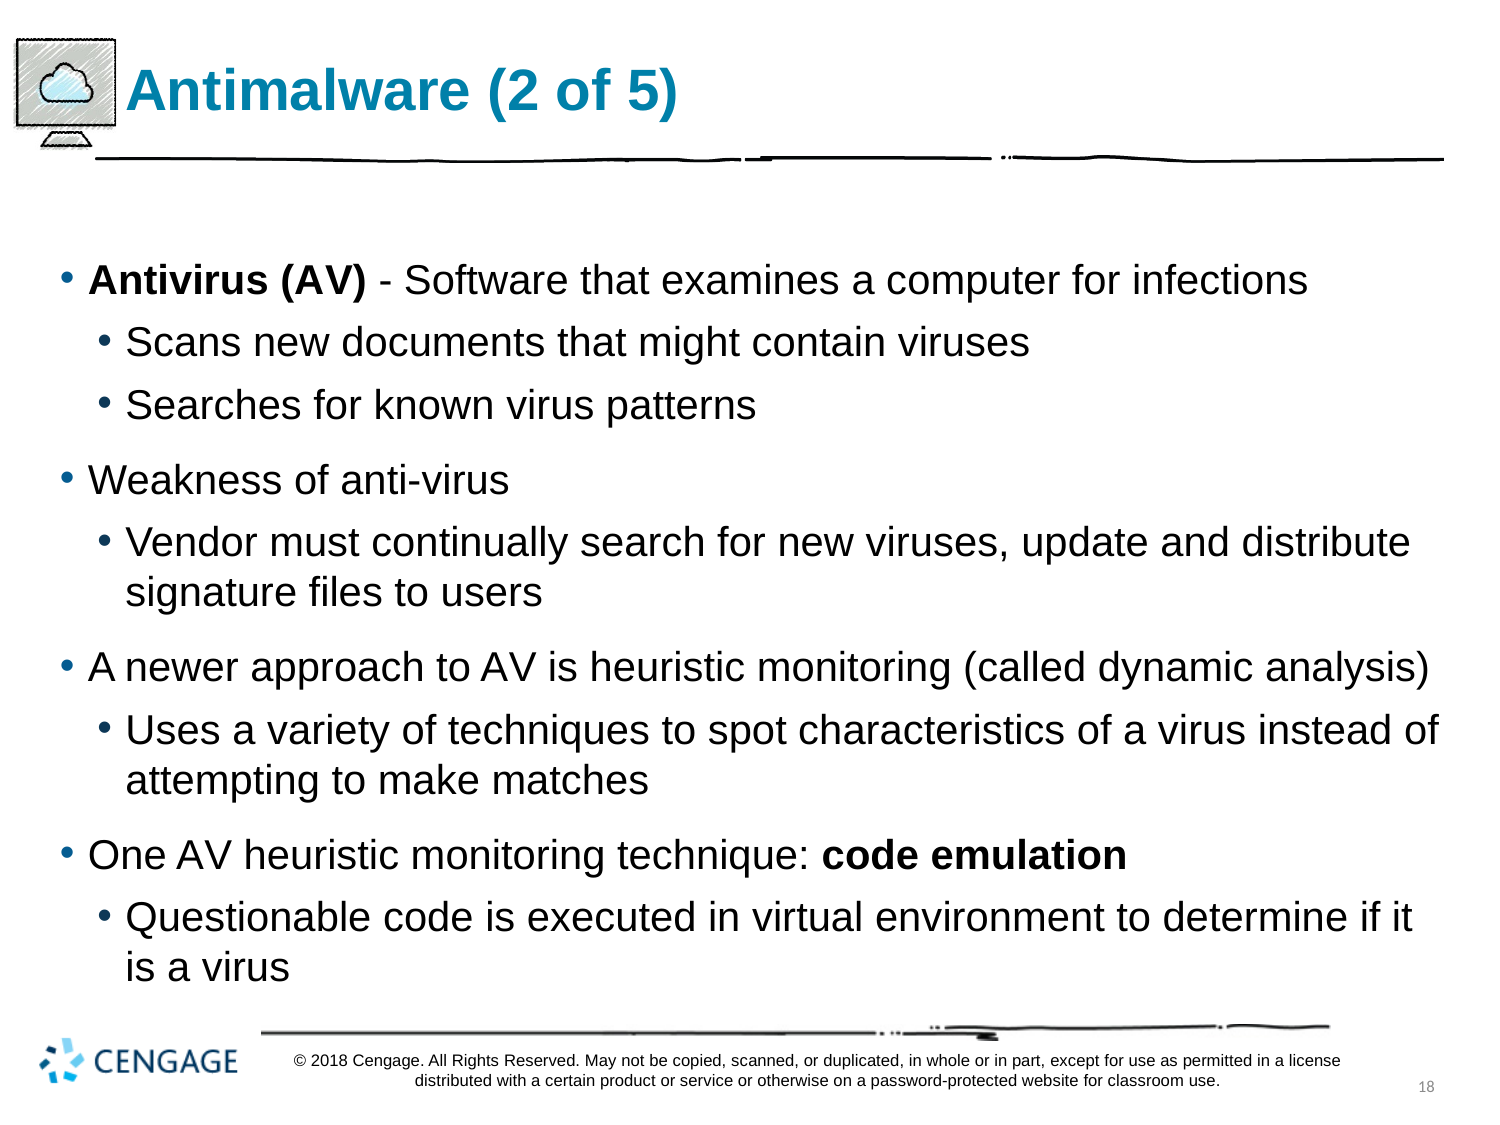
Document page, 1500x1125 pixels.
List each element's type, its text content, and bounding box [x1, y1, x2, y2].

picture [13, 36, 117, 151]
list Antivirus (A V) - Software that examines a computer for infections Scans new documents that might contain viruses Searches for known virus patterns Weakness of anti-virus Vendor must continually search for new viruses, update and distribute signature files to users A newer approach to A V is heuristic monitoring (called dynamic analysis) Uses a variety of techniques to spot characteristics of a virus instead of attempting to make matches One A V heuristic monitoring technique: code emulation Questionable code is executed in virtual environment to determine if it is a virus [59, 252, 1441, 998]
picture [95, 155, 1444, 163]
picture [19, 1024, 250, 1096]
picture [261, 1024, 1331, 1041]
title Antimalware (2 of 5) [125, 57, 1442, 125]
footer © 2018 Cengage. All Rights Reserved. May not be copied, scanned, or duplicated, in whole or in part, except for use as permitted in a license distributed with a certain product or service or otherwise on a password-protected website for classroom use. [262, 1050, 1375, 1091]
